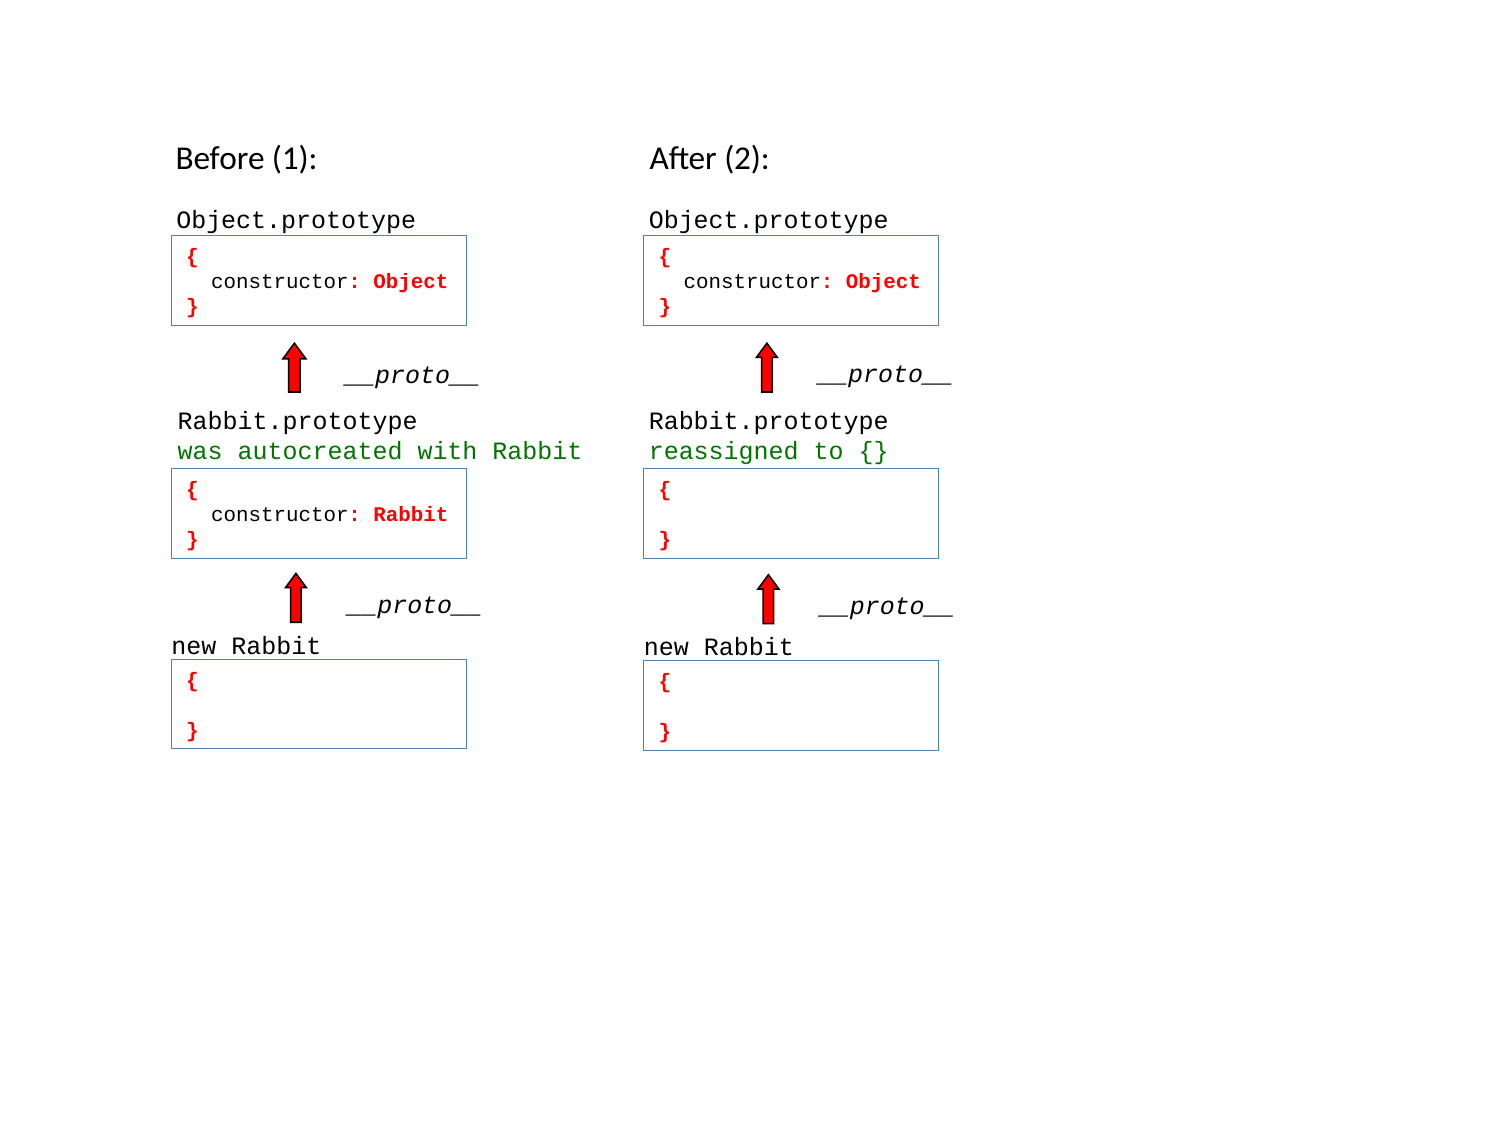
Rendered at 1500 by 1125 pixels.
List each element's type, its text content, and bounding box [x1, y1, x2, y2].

text_box Before (1): [160, 128, 333, 184]
text_box { constructor: Object } [643, 235, 939, 326]
text_box Rabbit.prototype reassigned to {} [634, 397, 904, 473]
text_box new Rabbit [629, 623, 809, 669]
text_box Object.prototype [634, 196, 904, 241]
text_box { } [643, 660, 939, 751]
text_box After (2): [634, 128, 786, 184]
text_box Rabbit.prototype was autocreated with Rabbit [162, 397, 598, 473]
text_box Object.prototype [161, 196, 432, 241]
text_box __proto__ [282, 343, 306, 393]
text_box { constructor: Rabbit } [171, 473, 467, 559]
text_box { constructor: Object } [171, 235, 467, 326]
text_box new Rabbit [156, 622, 337, 667]
text_box __proto__ [756, 343, 778, 393]
text_box { } [171, 659, 467, 749]
text_box __proto__ [285, 573, 307, 622]
text_box { } [643, 468, 939, 559]
text_box __proto__ [757, 574, 779, 623]
